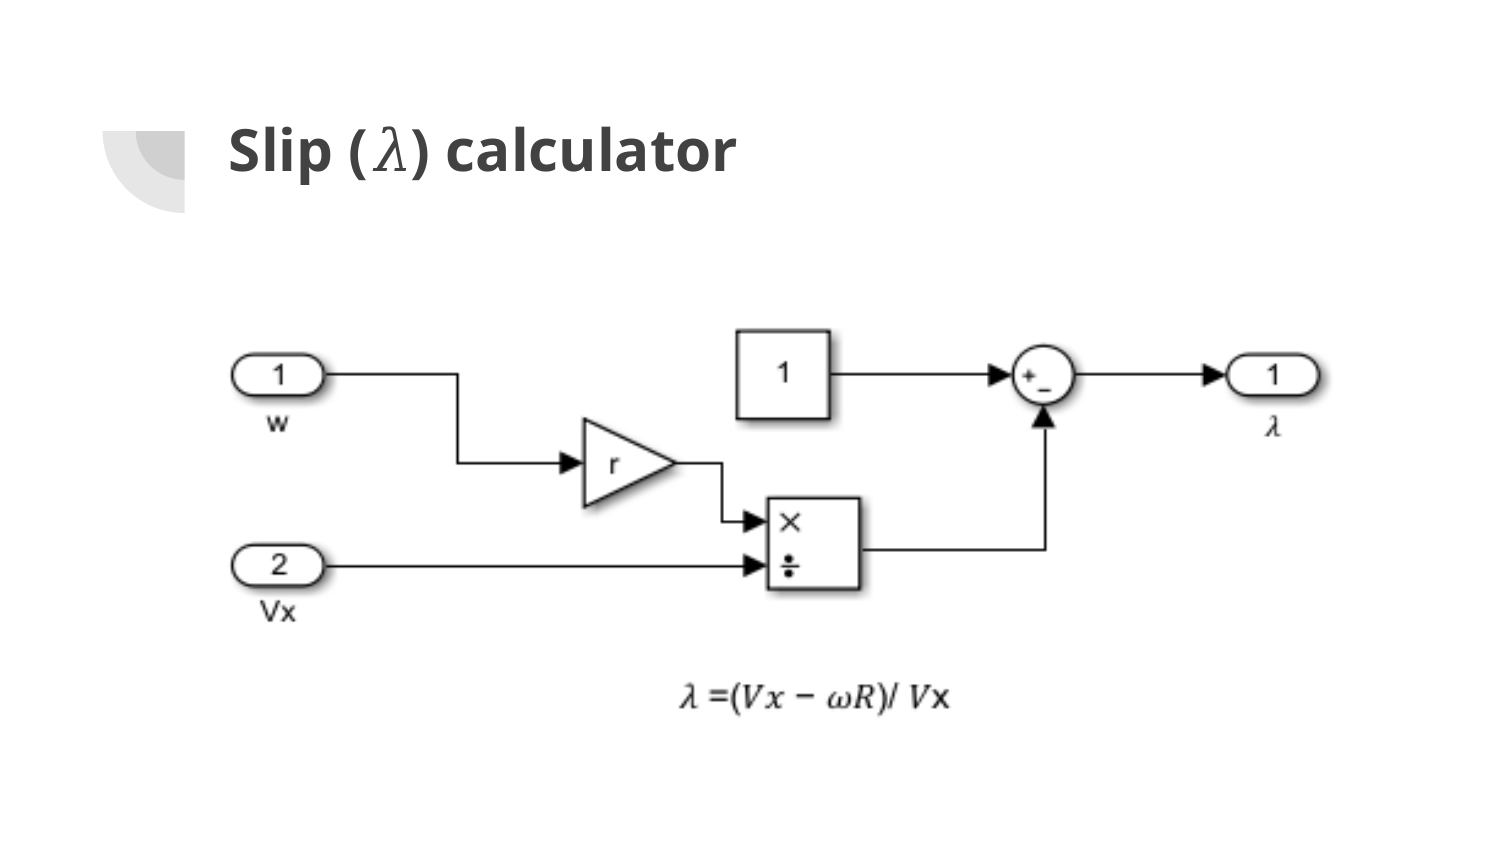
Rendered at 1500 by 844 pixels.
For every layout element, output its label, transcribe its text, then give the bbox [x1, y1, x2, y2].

title Slip (𝜆) calculator [213, 98, 1368, 263]
picture [172, 294, 1368, 744]
